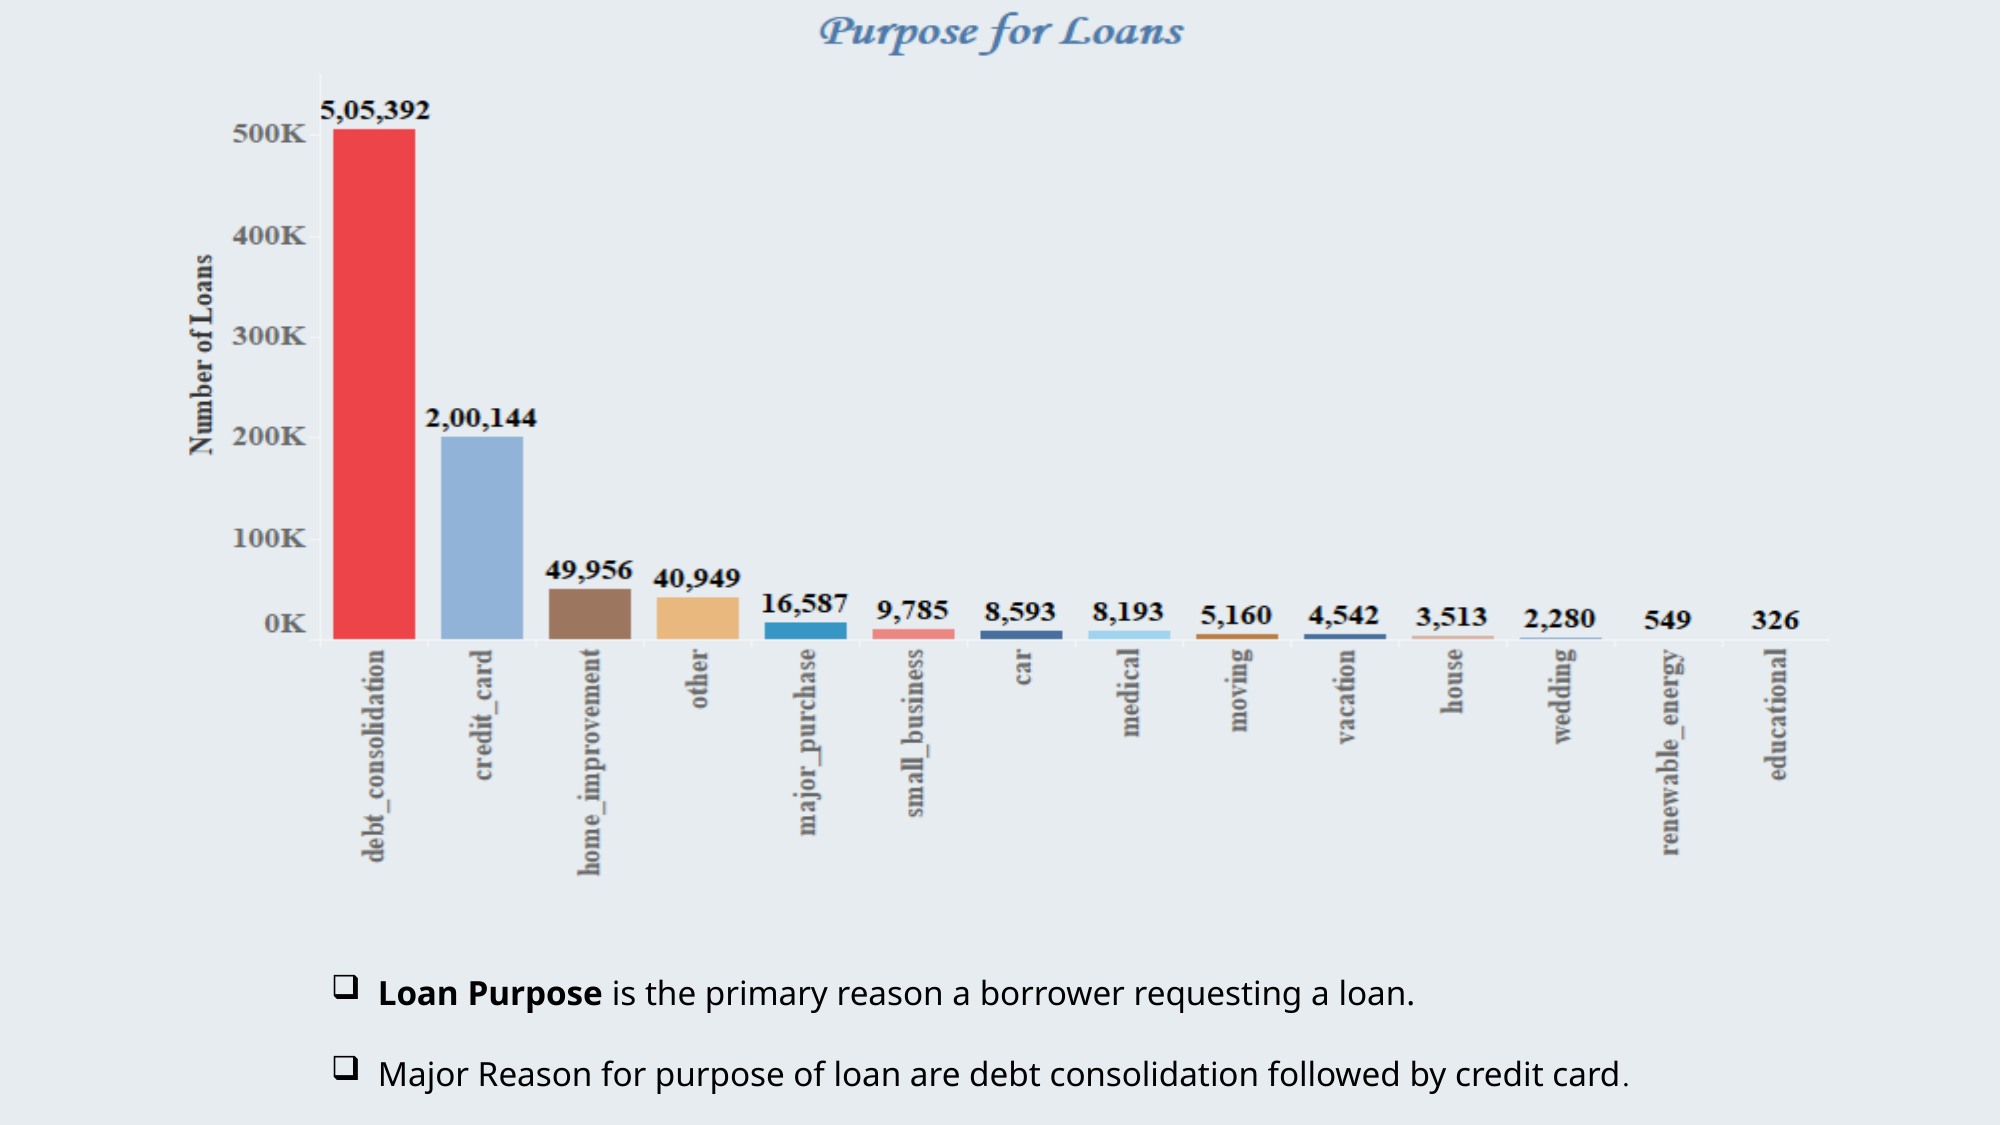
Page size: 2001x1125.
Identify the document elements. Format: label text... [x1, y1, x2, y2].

picture [169, 0, 1831, 907]
text_box Loan Purpose is the primary reason a borrower requesting a loan. Major Reason for purpose of loan are debt consolidation followed by credit card. [316, 944, 1735, 1101]
